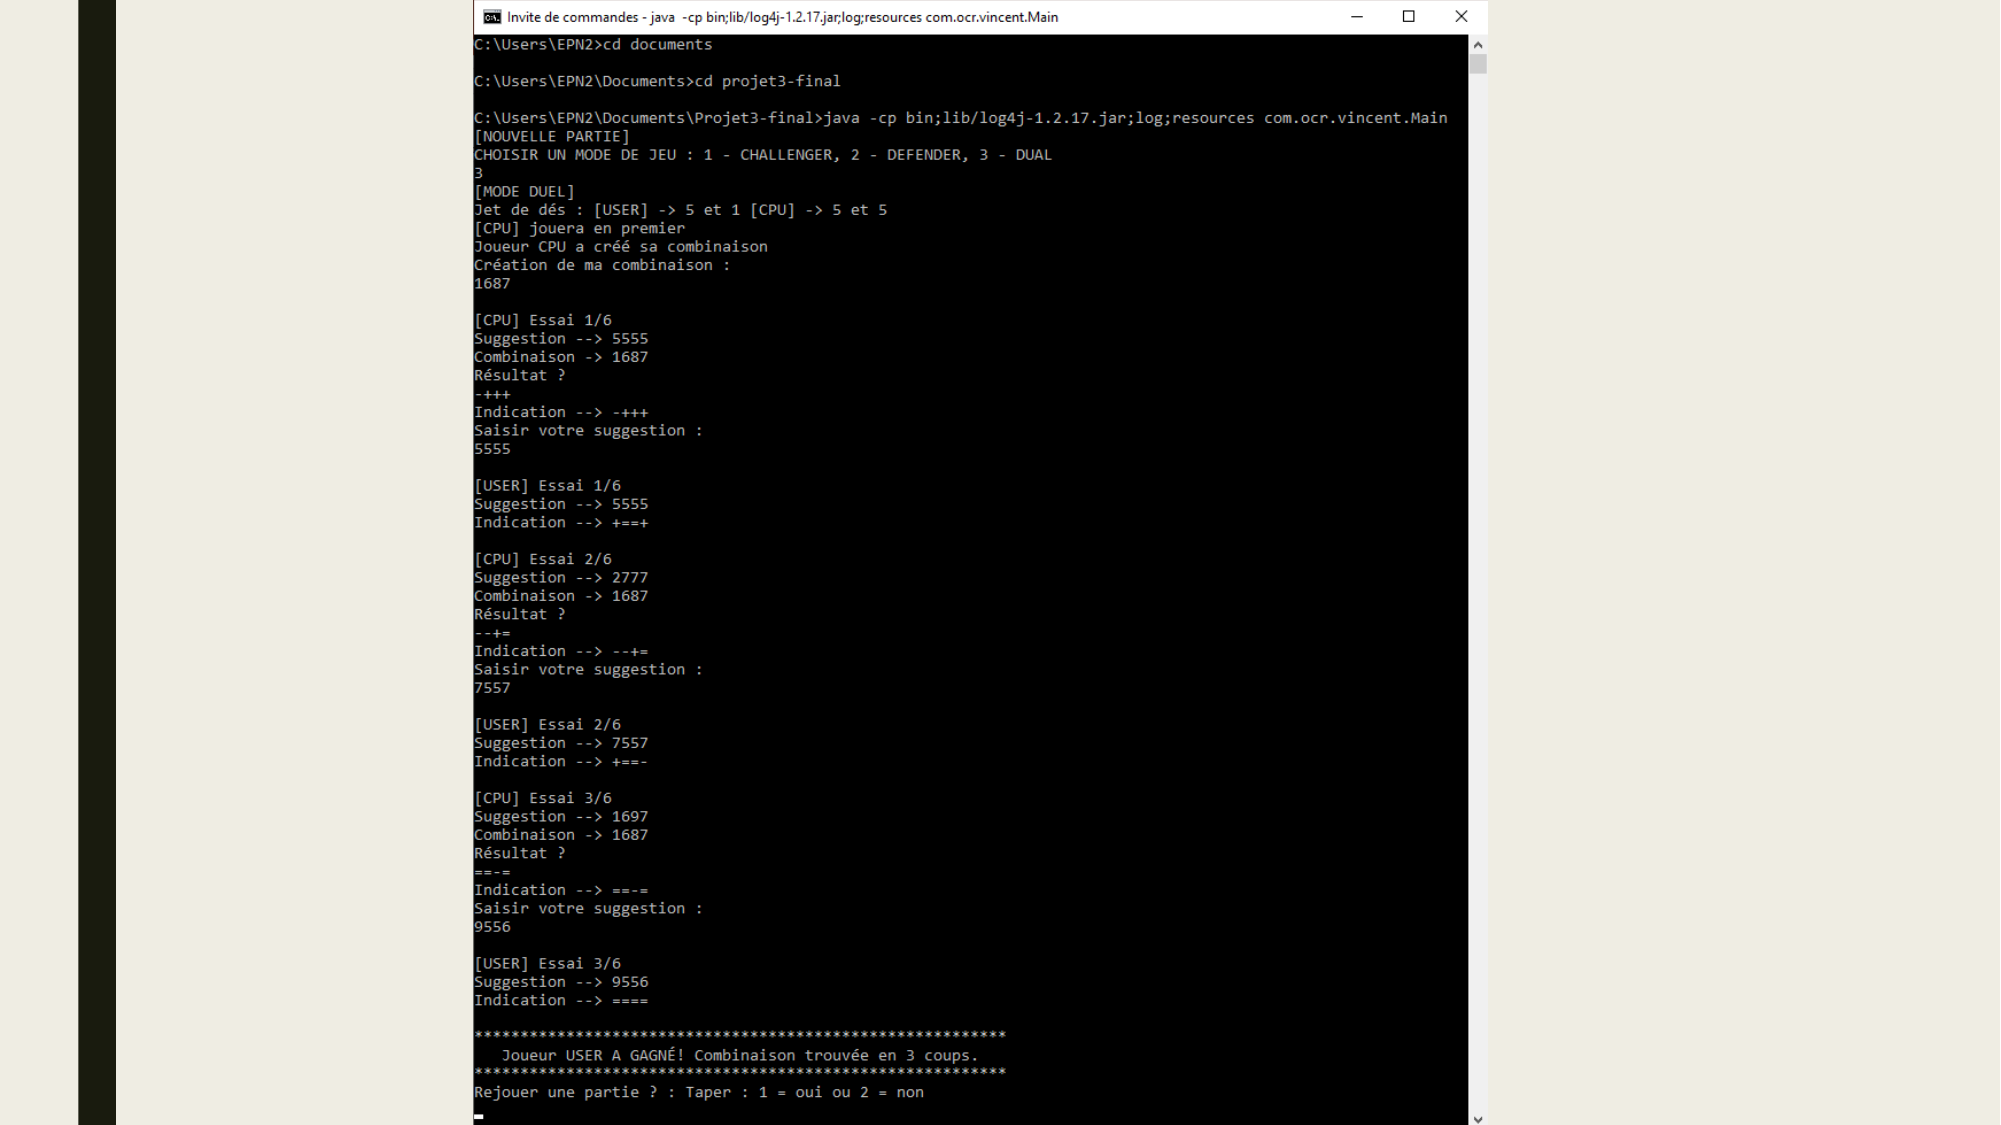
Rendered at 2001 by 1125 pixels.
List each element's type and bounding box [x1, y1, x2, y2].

list [473, 0, 1488, 1125]
